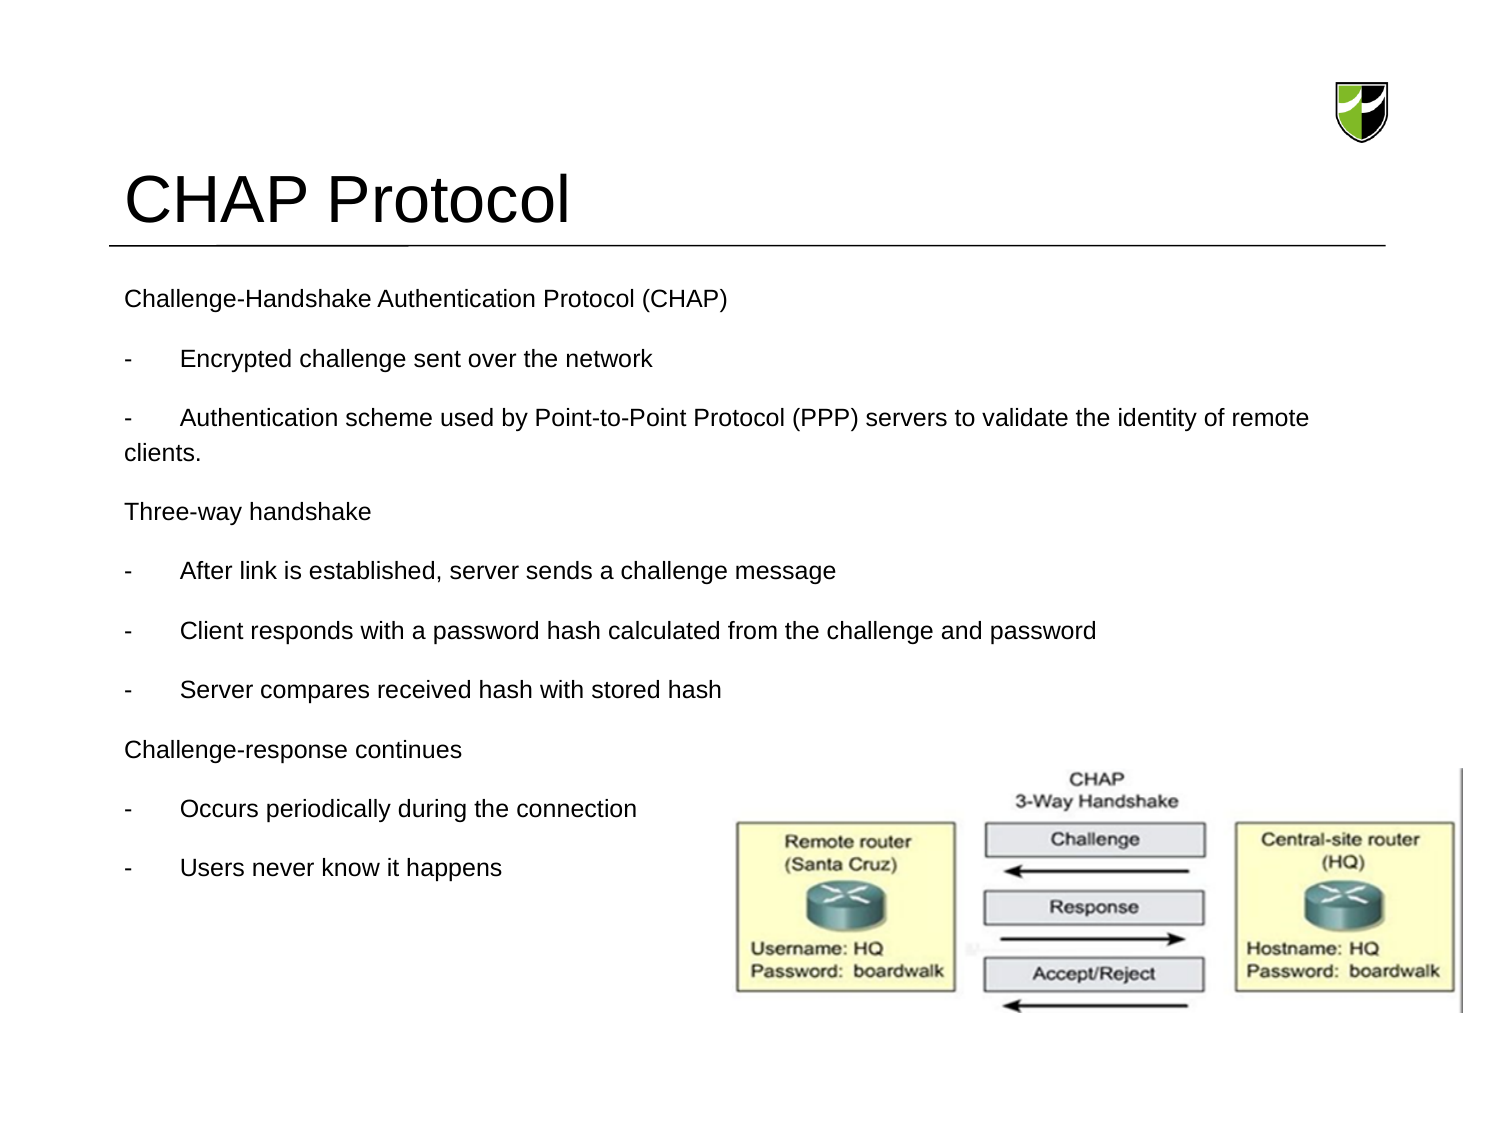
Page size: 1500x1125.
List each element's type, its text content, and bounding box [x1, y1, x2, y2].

title CHAP Protocol [109, 146, 1386, 246]
list Challenge-Handshake Authentication Protocol (CHAP) - Encrypted challenge sent over the network - Authentication scheme used by Point-to-Point Protocol (PPP) servers to validate the identity of remote clients. Three-way handshake - After link is established, server sends a challenge message - Client responds with a password hash calculated from the challenge and password - Server compares received hash with stored hash Challenge-response continues - Occurs periodically during the connection - Users never know it happens [109, 270, 1386, 1013]
picture [1335, 75, 1393, 143]
picture [730, 768, 1463, 1013]
